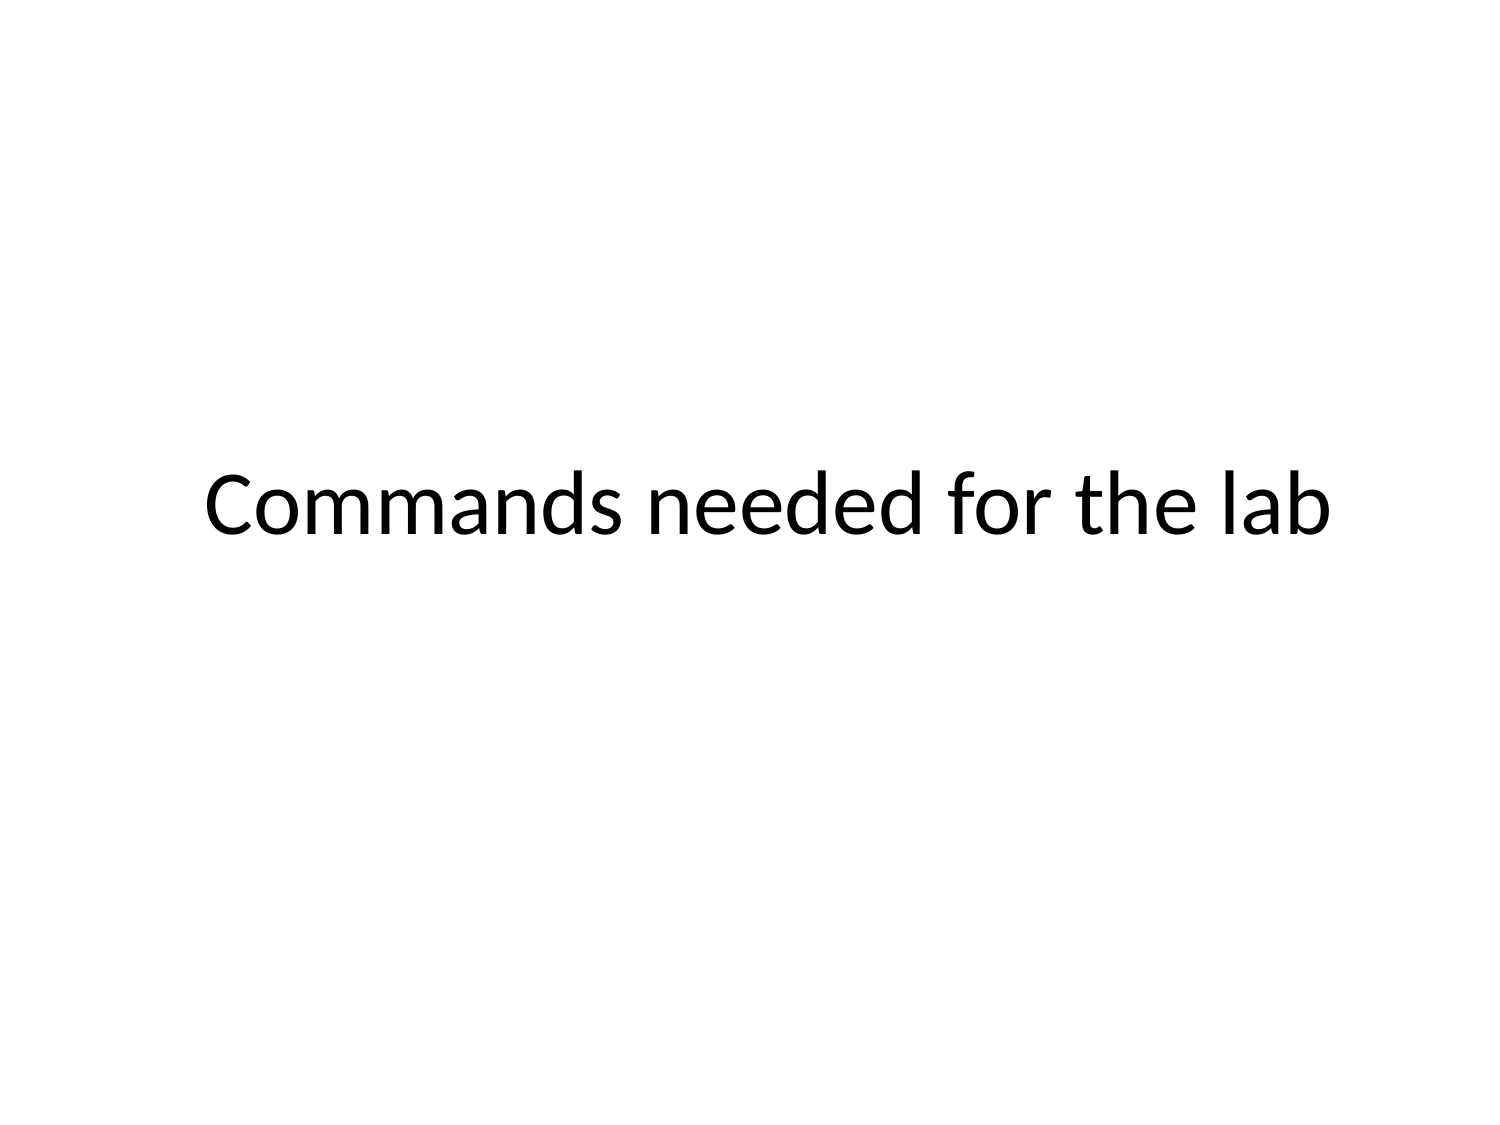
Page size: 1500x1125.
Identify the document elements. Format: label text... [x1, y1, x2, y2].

title Commands needed for the lab [94, 332, 1445, 664]
